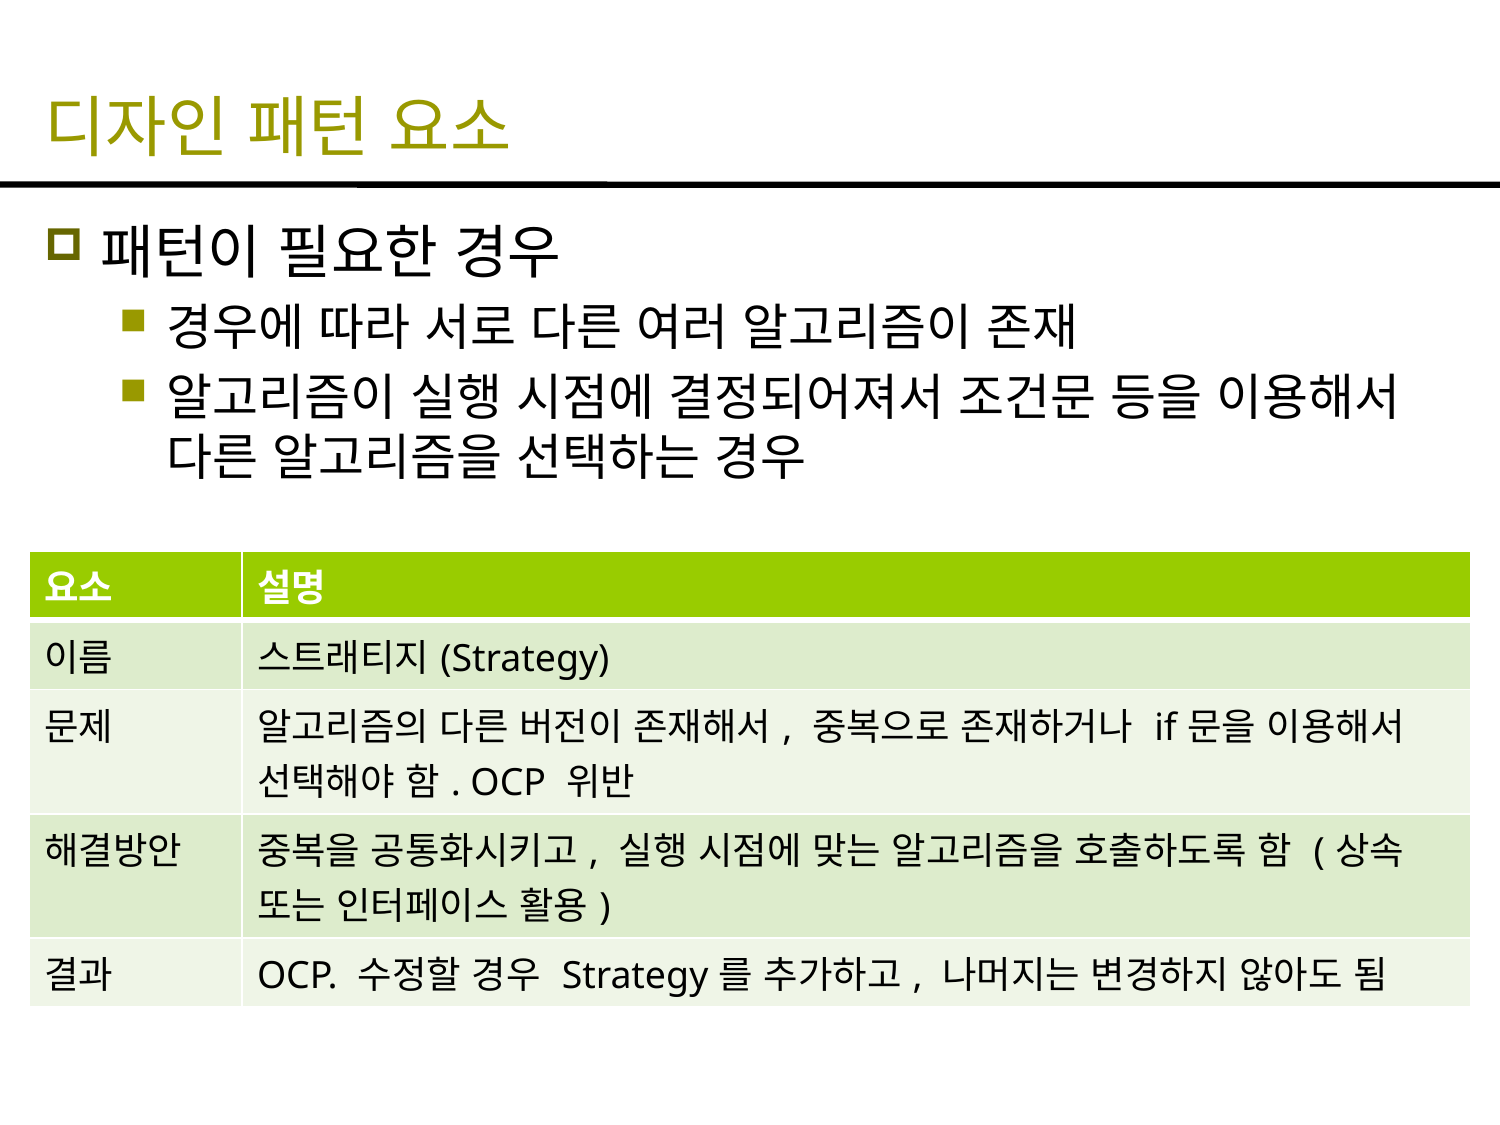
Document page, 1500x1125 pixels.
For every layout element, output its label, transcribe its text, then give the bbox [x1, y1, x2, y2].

title 디자인 패턴 요소 [29, 45, 1471, 173]
text_box 패턴이 필요한 경우 경우에 따라 서로 다른 여러 알고리즘이 존재 알고리즘이 실행 시점에 결정되어져서 조건문 등을 이용해서 다른 알고리즘을 선택하는 경우 [29, 208, 1471, 1006]
